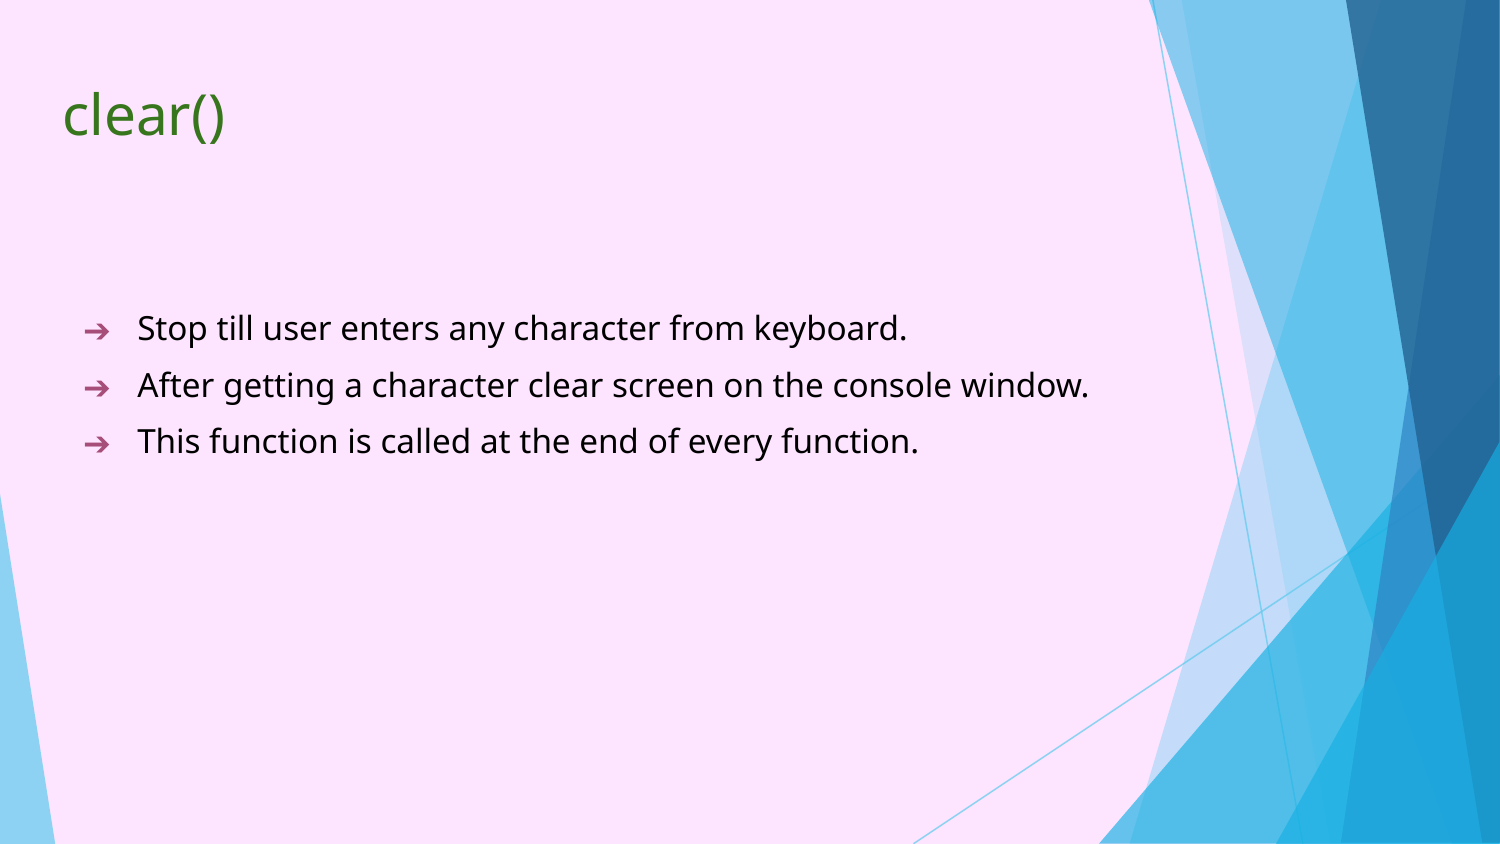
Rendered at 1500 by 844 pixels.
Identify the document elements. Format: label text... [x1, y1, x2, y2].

list Stop till user enters any character from keyboard. After getting a character clear screen on the console window. This function is called at the end of every function. [51, 189, 1449, 750]
title clear() [51, 72, 1449, 167]
